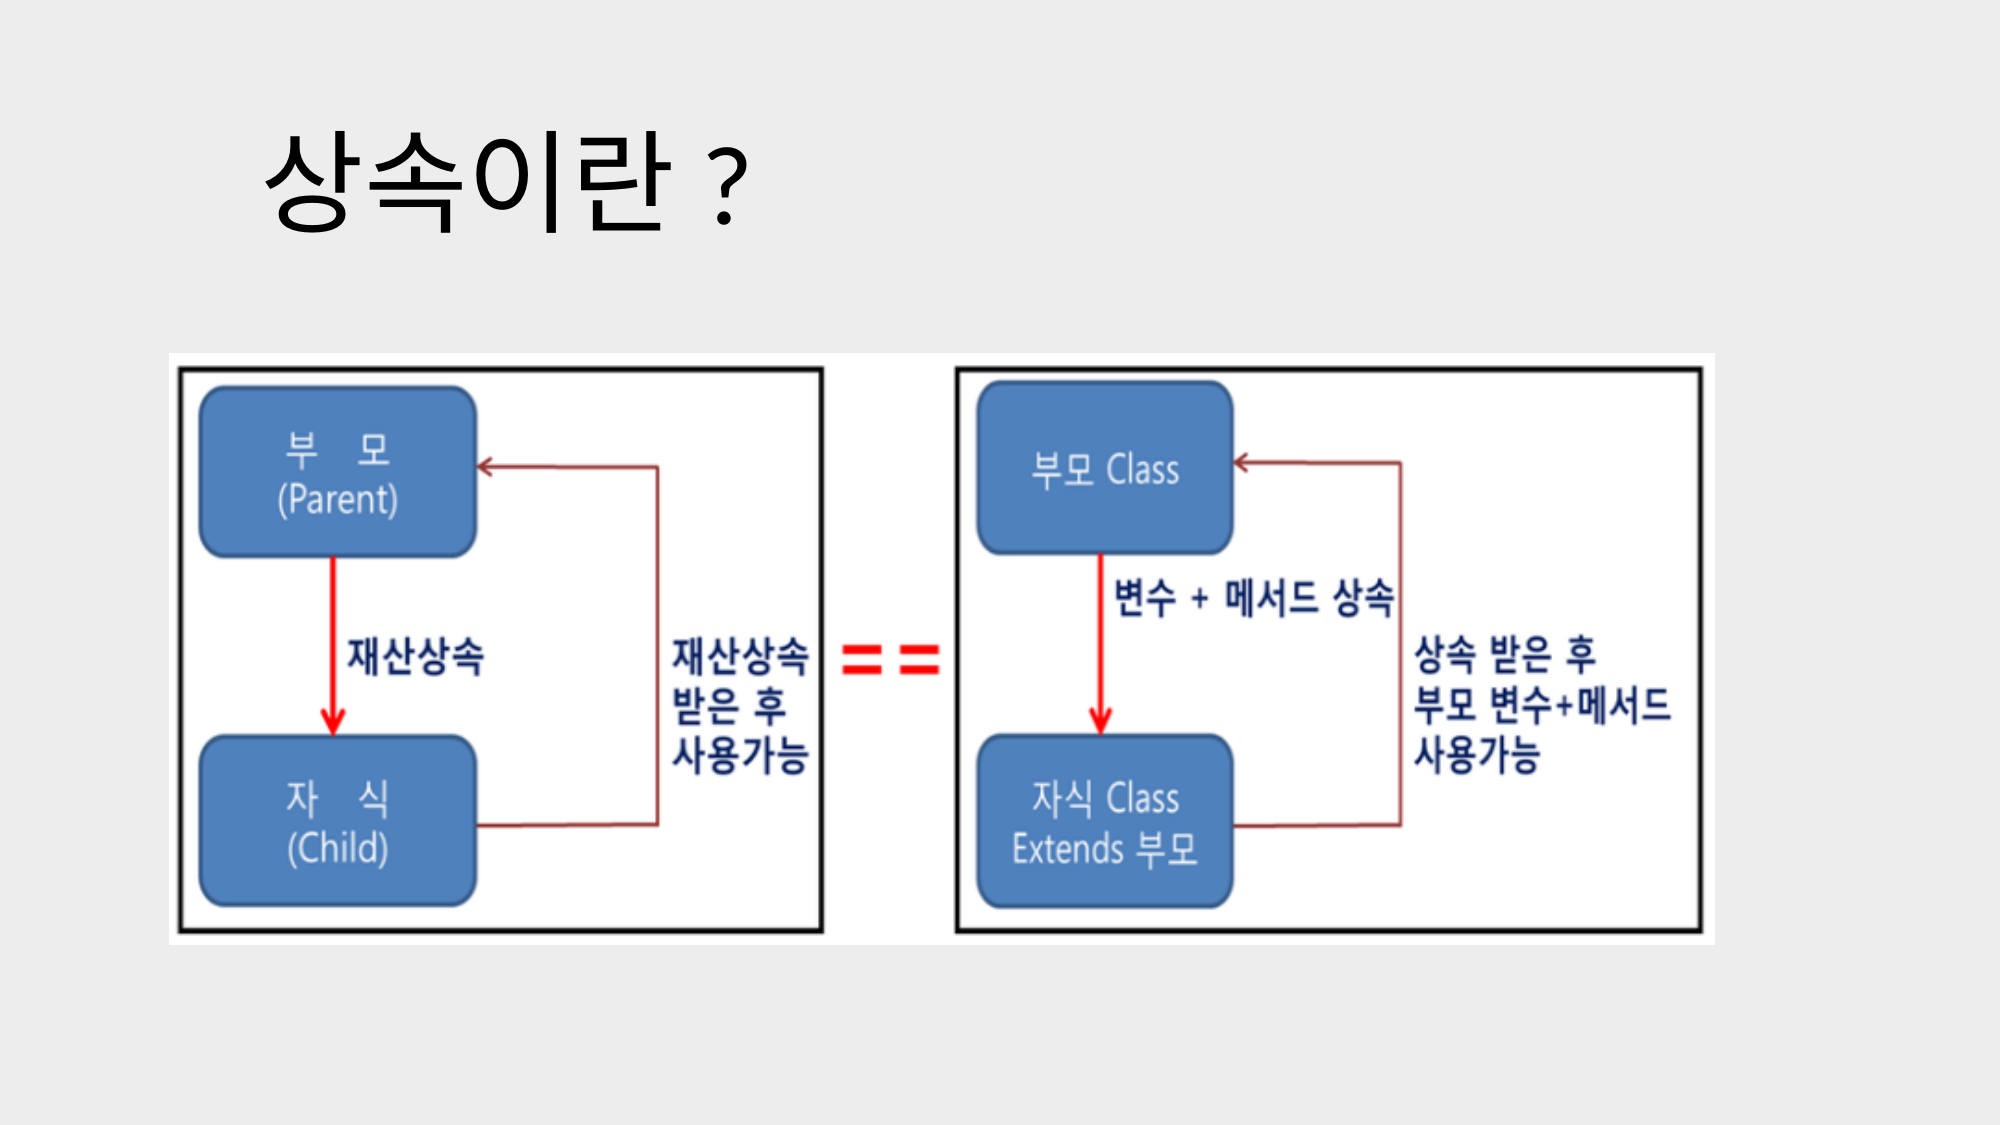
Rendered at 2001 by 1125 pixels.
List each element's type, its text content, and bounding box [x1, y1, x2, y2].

picture [169, 353, 1715, 945]
text_box 상속이란? [169, 104, 846, 255]
